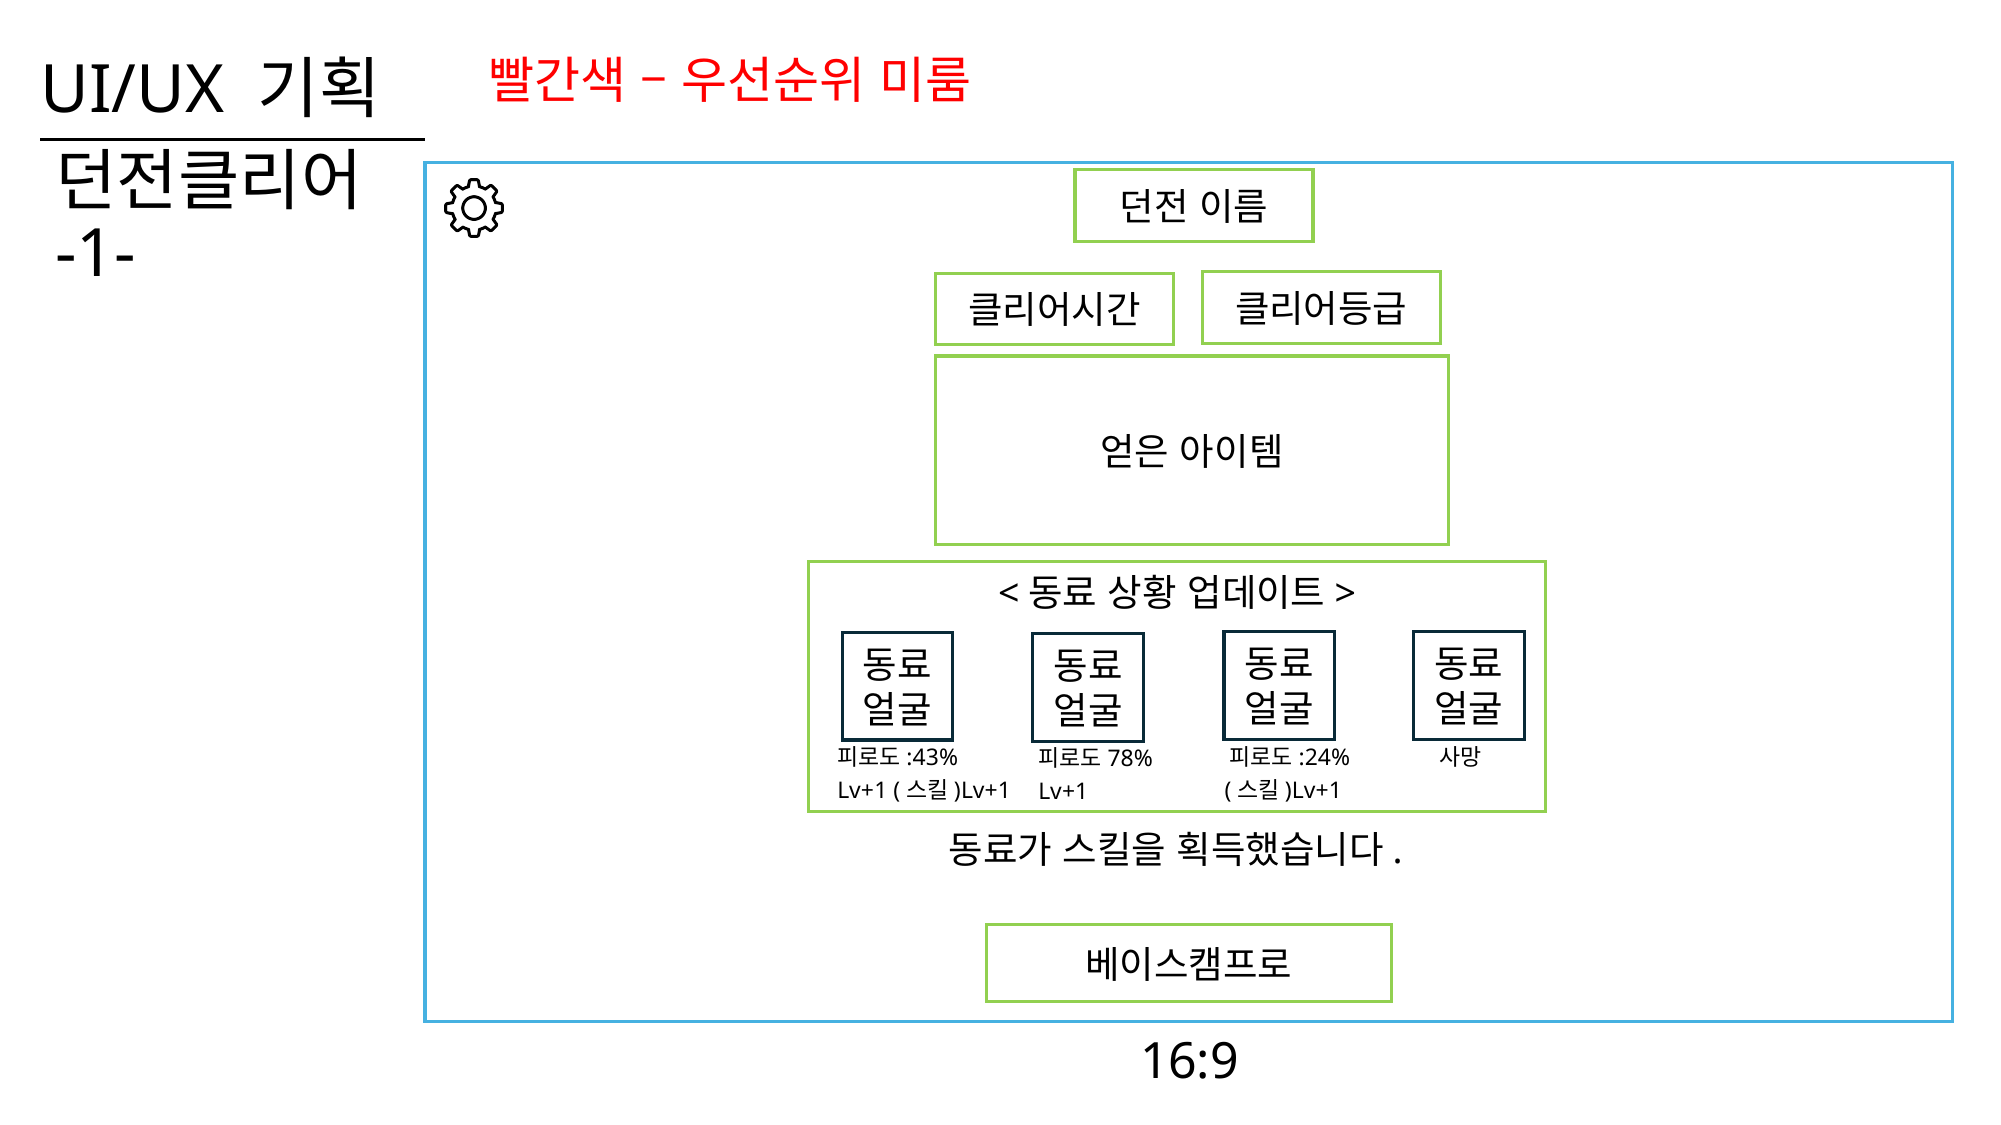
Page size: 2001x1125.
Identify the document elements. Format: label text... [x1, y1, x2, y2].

text_box 동료가 스킬을 획득했습니다. [933, 819, 1443, 879]
text_box Lv+1 (스킬)Lv+1 [822, 768, 1023, 811]
text_box [423, 161, 1954, 1023]
title 던전클리어 -1- [40, 139, 428, 538]
picture [443, 178, 504, 239]
text_box Lv+1 [1023, 768, 1209, 811]
text_box <동료 상황 업데이트> [807, 560, 1547, 813]
text_box 피로도:43% [822, 735, 1031, 768]
text_box 동료얼굴 [1222, 630, 1336, 741]
text_box 동료얼굴 [1412, 630, 1526, 741]
text_box 피로도:24% [1214, 734, 1424, 768]
text_box 던전 이름 [1073, 168, 1315, 243]
text_box (스킬)Lv+1 [1209, 768, 1441, 811]
text_box 동료얼굴 [1031, 632, 1145, 743]
text_box 베이스캠프로 [985, 923, 1393, 1003]
text_box UI/UX 기획 [25, 18, 1751, 163]
text_box 클리어등급 [1201, 270, 1442, 345]
text_box 빨간색 – 우선순위 미룸 [473, 22, 1122, 143]
text_box 피로도78% [1023, 736, 1214, 768]
text_box 클리어시간 [934, 272, 1175, 346]
text_box 얻은 아이템 [934, 354, 1450, 546]
text_box 사망 [1424, 741, 1517, 777]
text_box 동료얼굴 [841, 631, 954, 742]
text_box 16:9 [1125, 1003, 1314, 1123]
